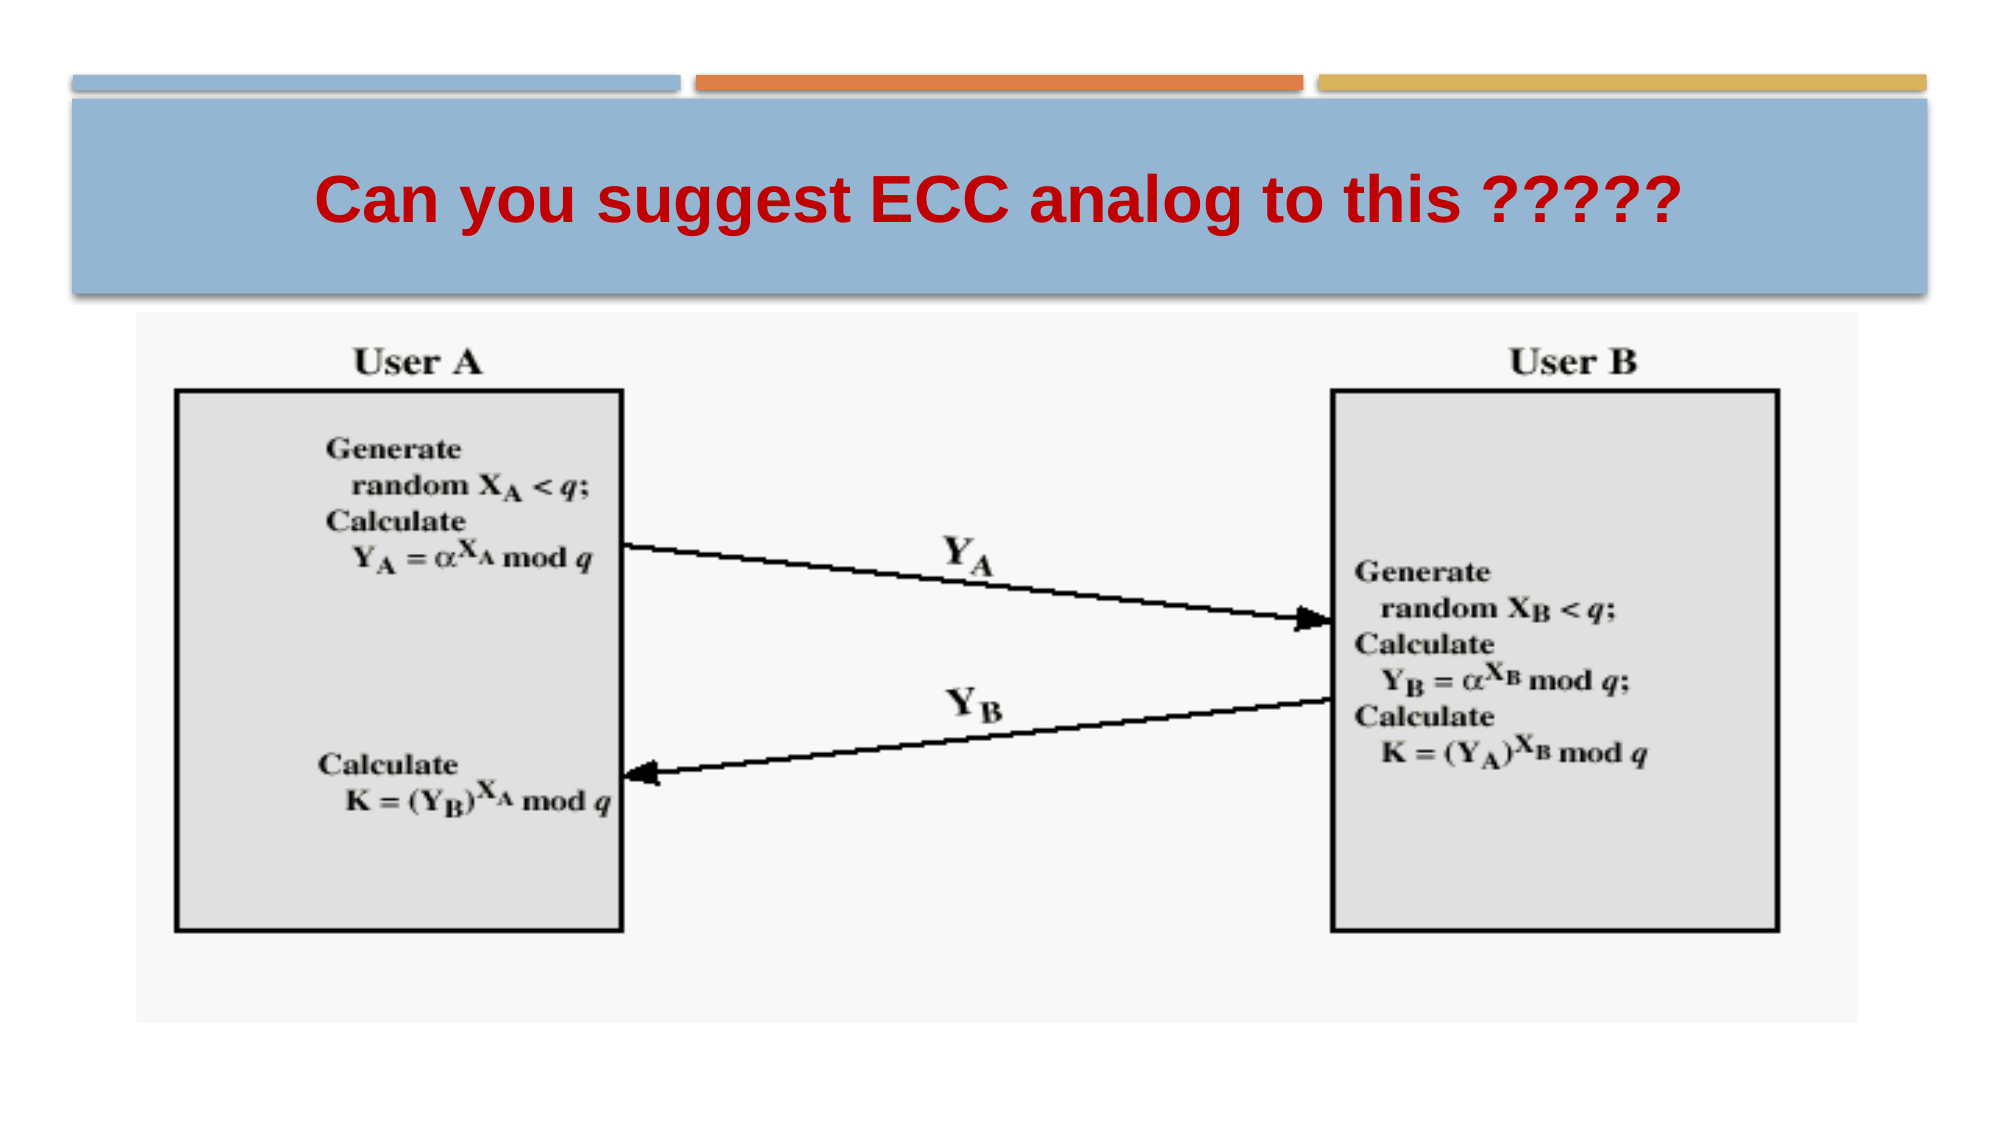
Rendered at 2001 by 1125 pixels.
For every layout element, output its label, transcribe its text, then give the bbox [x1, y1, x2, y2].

title Can you suggest ECC analog to this ????? [95, 112, 1905, 280]
picture [135, 311, 1859, 1024]
